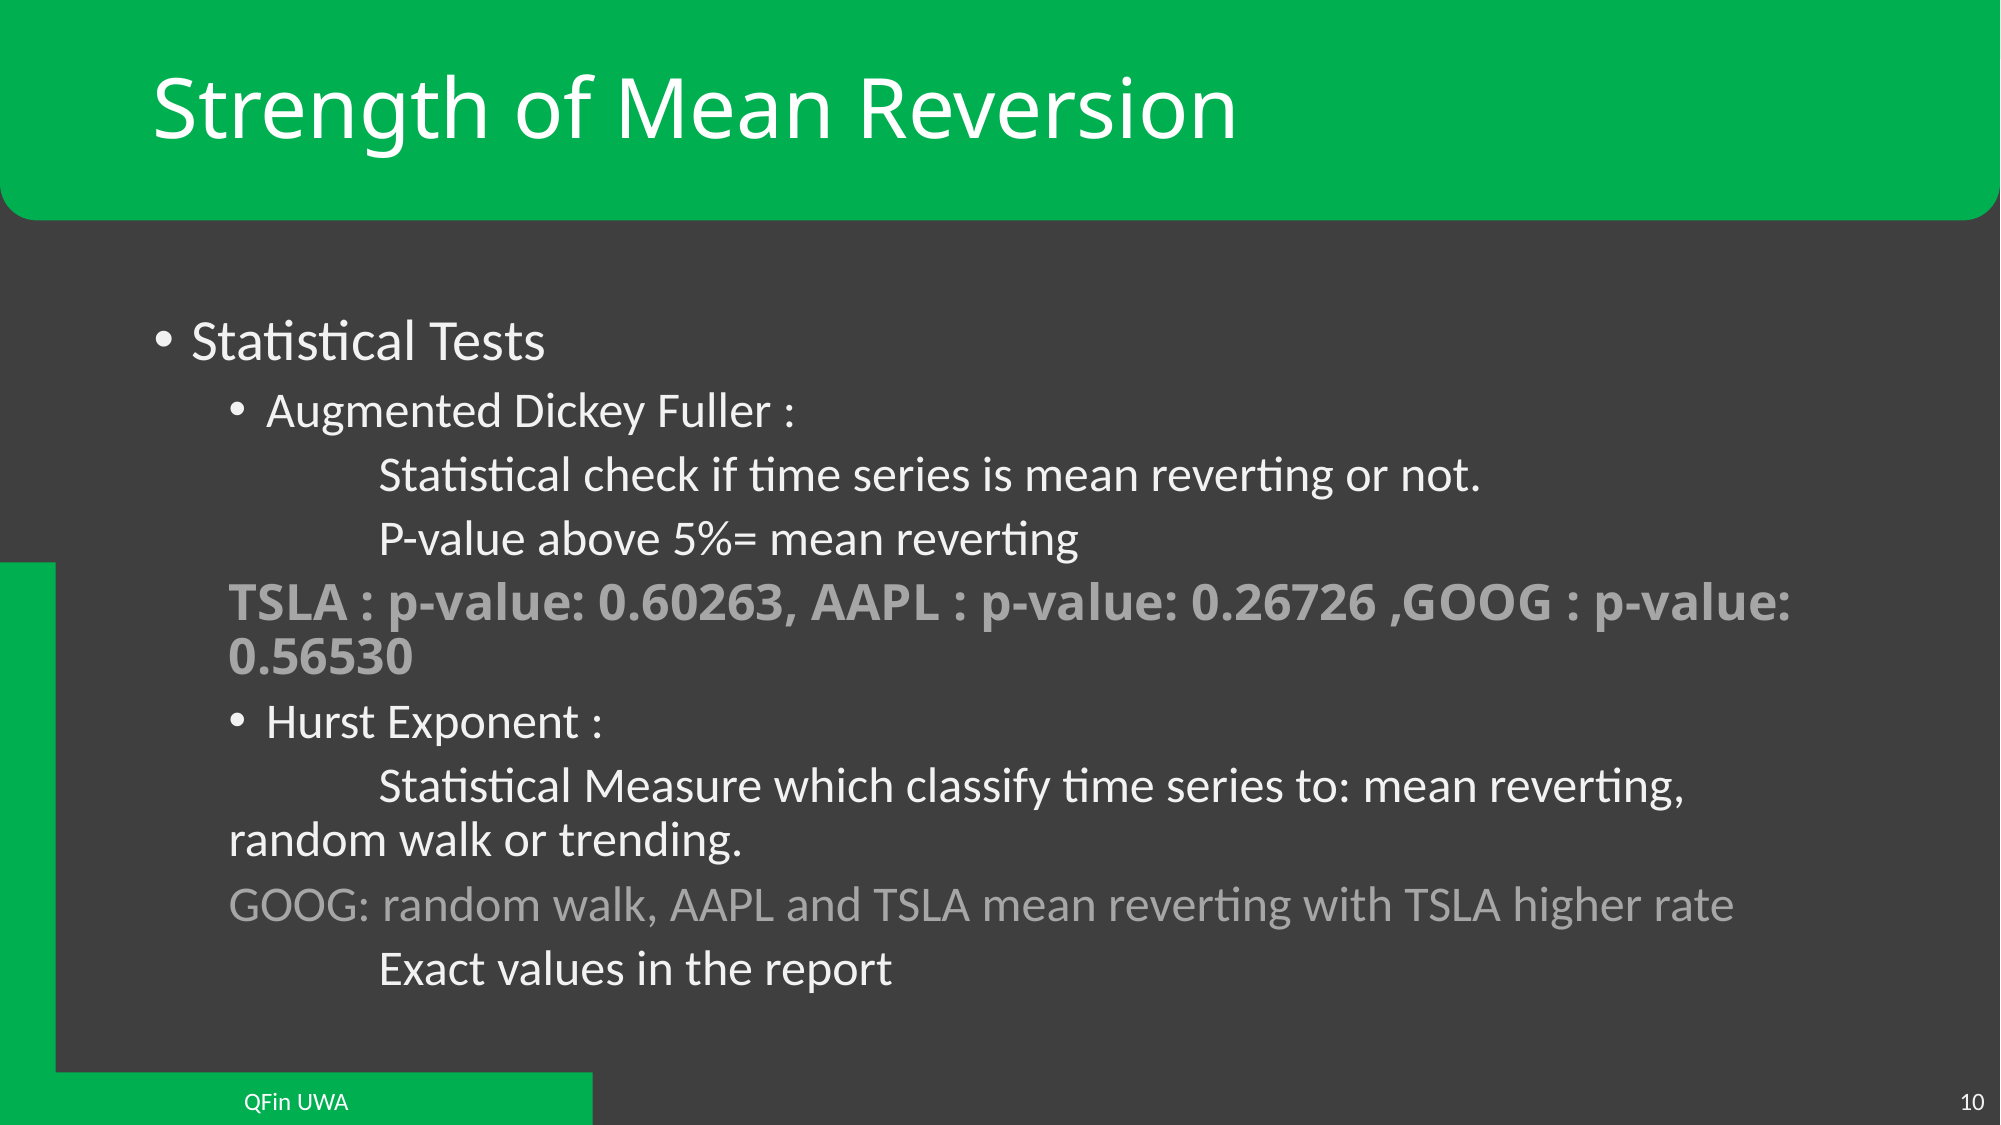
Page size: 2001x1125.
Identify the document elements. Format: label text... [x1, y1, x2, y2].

title Strength of Mean Reversion [137, 3, 1863, 221]
list Statistical Tests Augmented Dickey Fuller : Statistical check if time series is mean reverting or not. P-value above 5%= mean reverting TSLA : p-value: 0.60263, AAPL : p-value: 0.26726 ,GOOG : p-value: 0.56530 Hurst Exponent : Statistical Measure which classify time series to: mean reverting, random walk or trending. GOOG: random walk, AAPL and TSLA mean reverting with TSLA higher rate Exact values in the report [138, 303, 1864, 1002]
